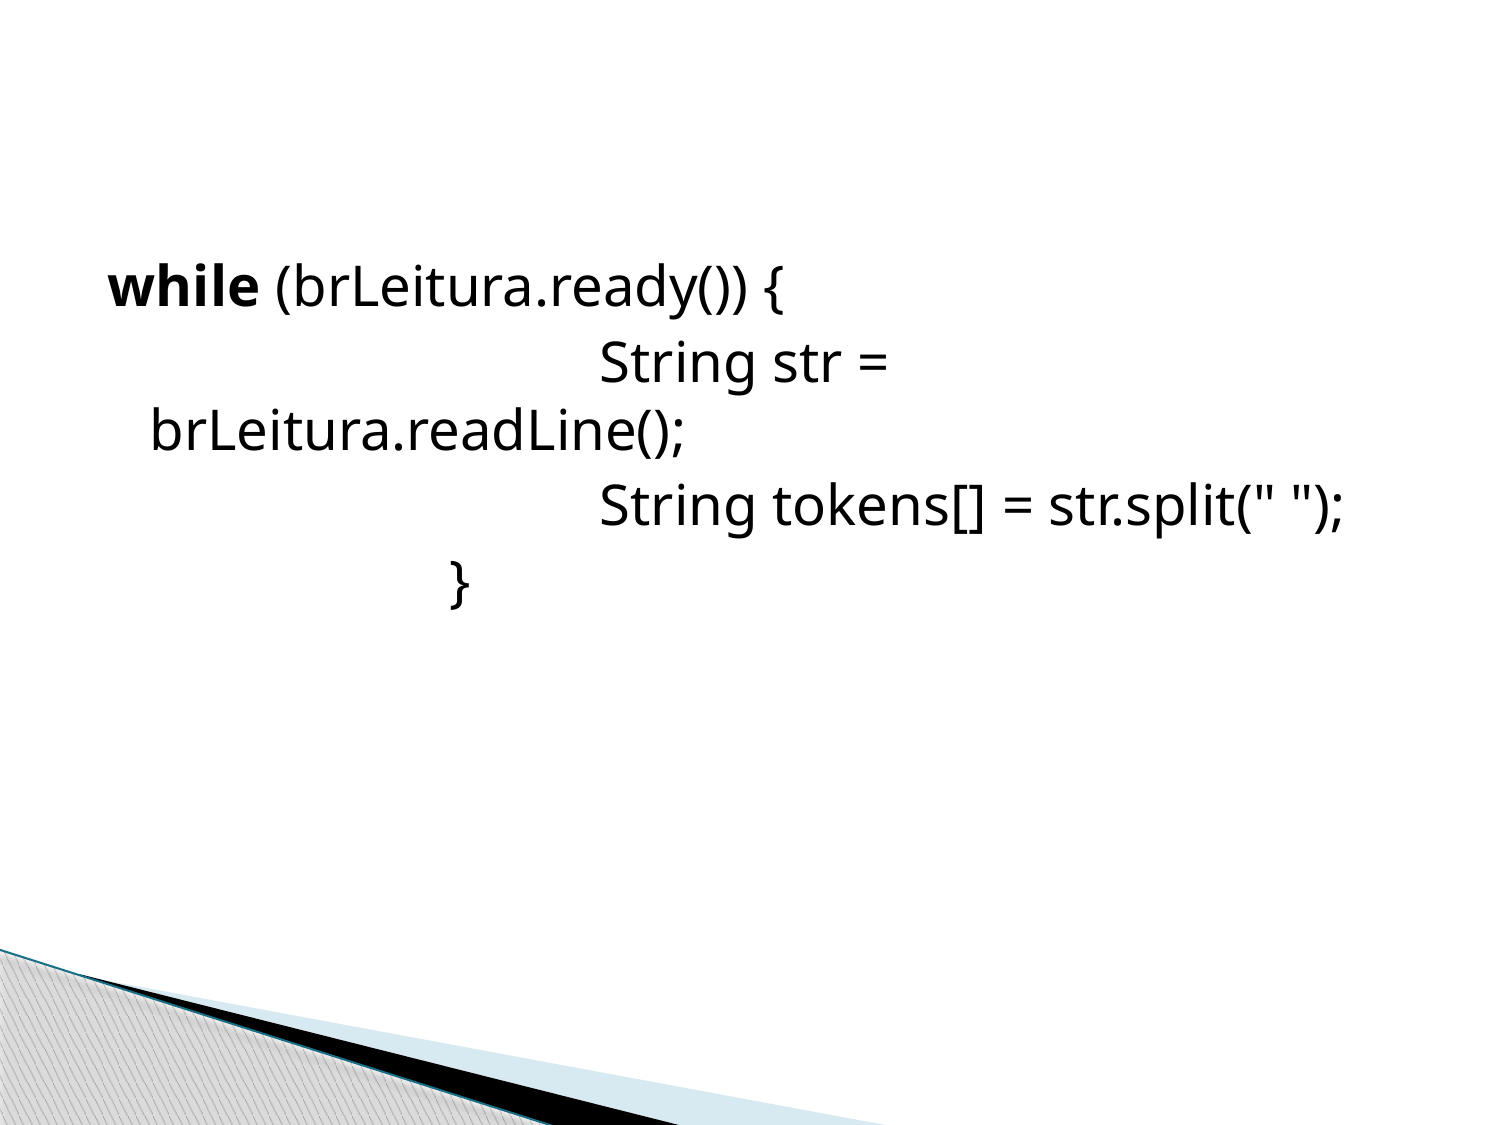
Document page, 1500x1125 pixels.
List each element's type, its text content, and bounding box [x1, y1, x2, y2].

list while (brLeitura.ready()) { String str = brLeitura.readLine(); String tokens[] = str.split(" "); } [75, 243, 1425, 986]
